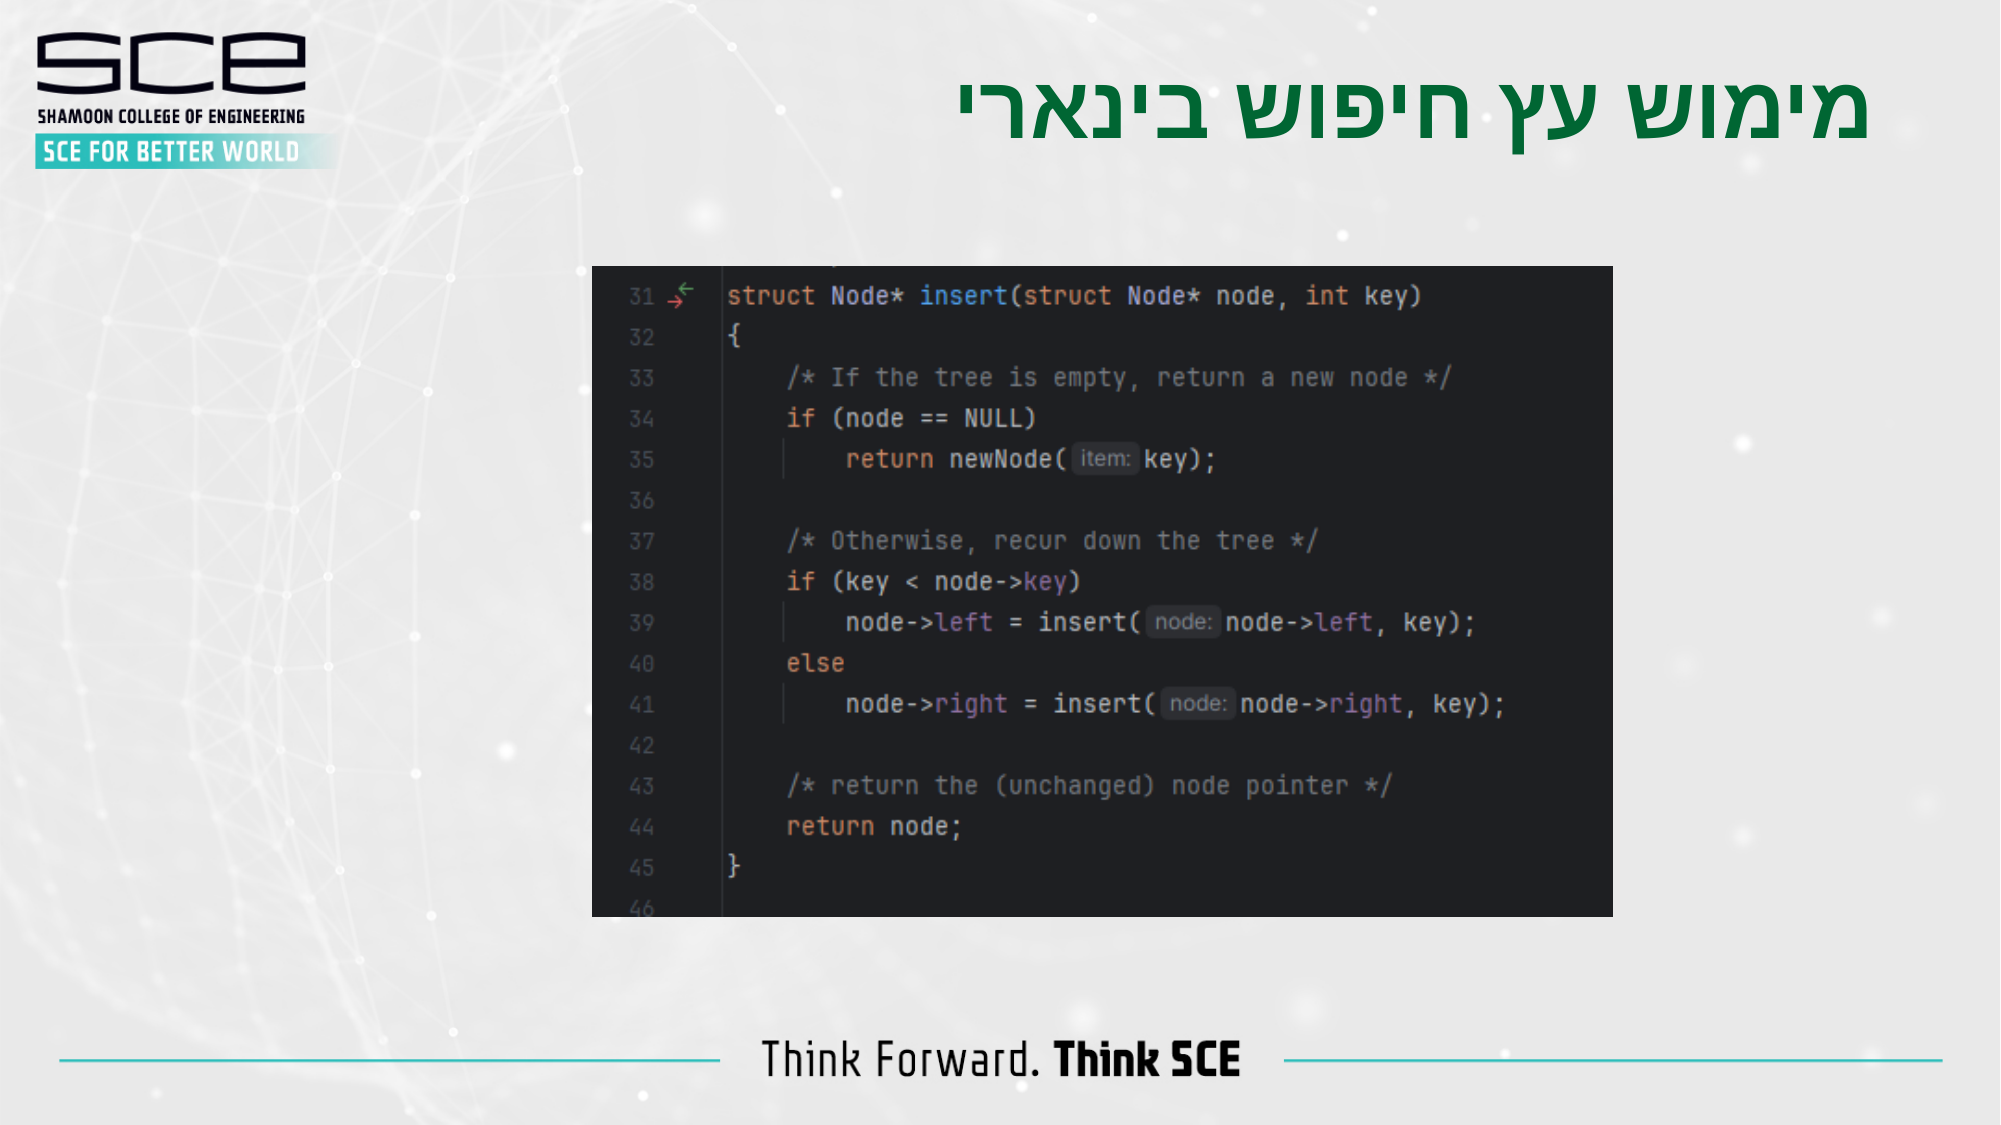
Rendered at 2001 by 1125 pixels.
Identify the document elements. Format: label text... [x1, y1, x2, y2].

text_box מימוש עץ חיפוש בינארי [539, 43, 1890, 180]
picture [0, 0, 2001, 1125]
